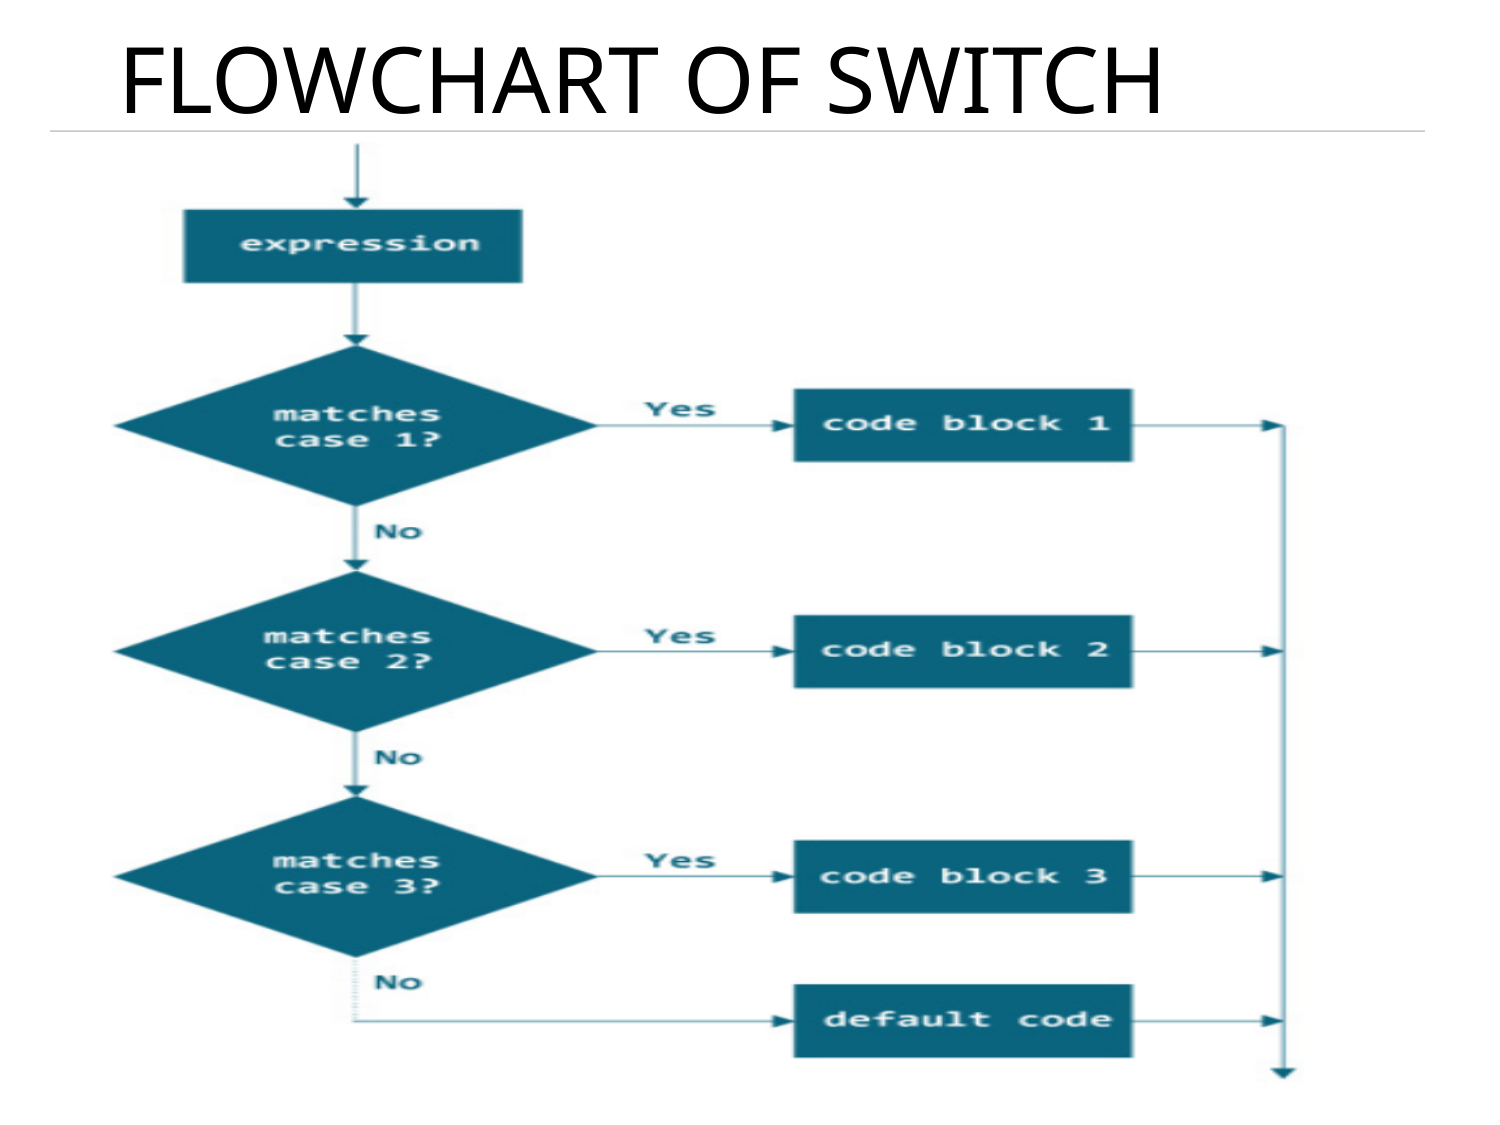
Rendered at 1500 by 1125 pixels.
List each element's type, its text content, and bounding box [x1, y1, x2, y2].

title FLOWCHART OF SWITCH [103, 0, 1397, 129]
picture [49, 129, 1425, 1113]
